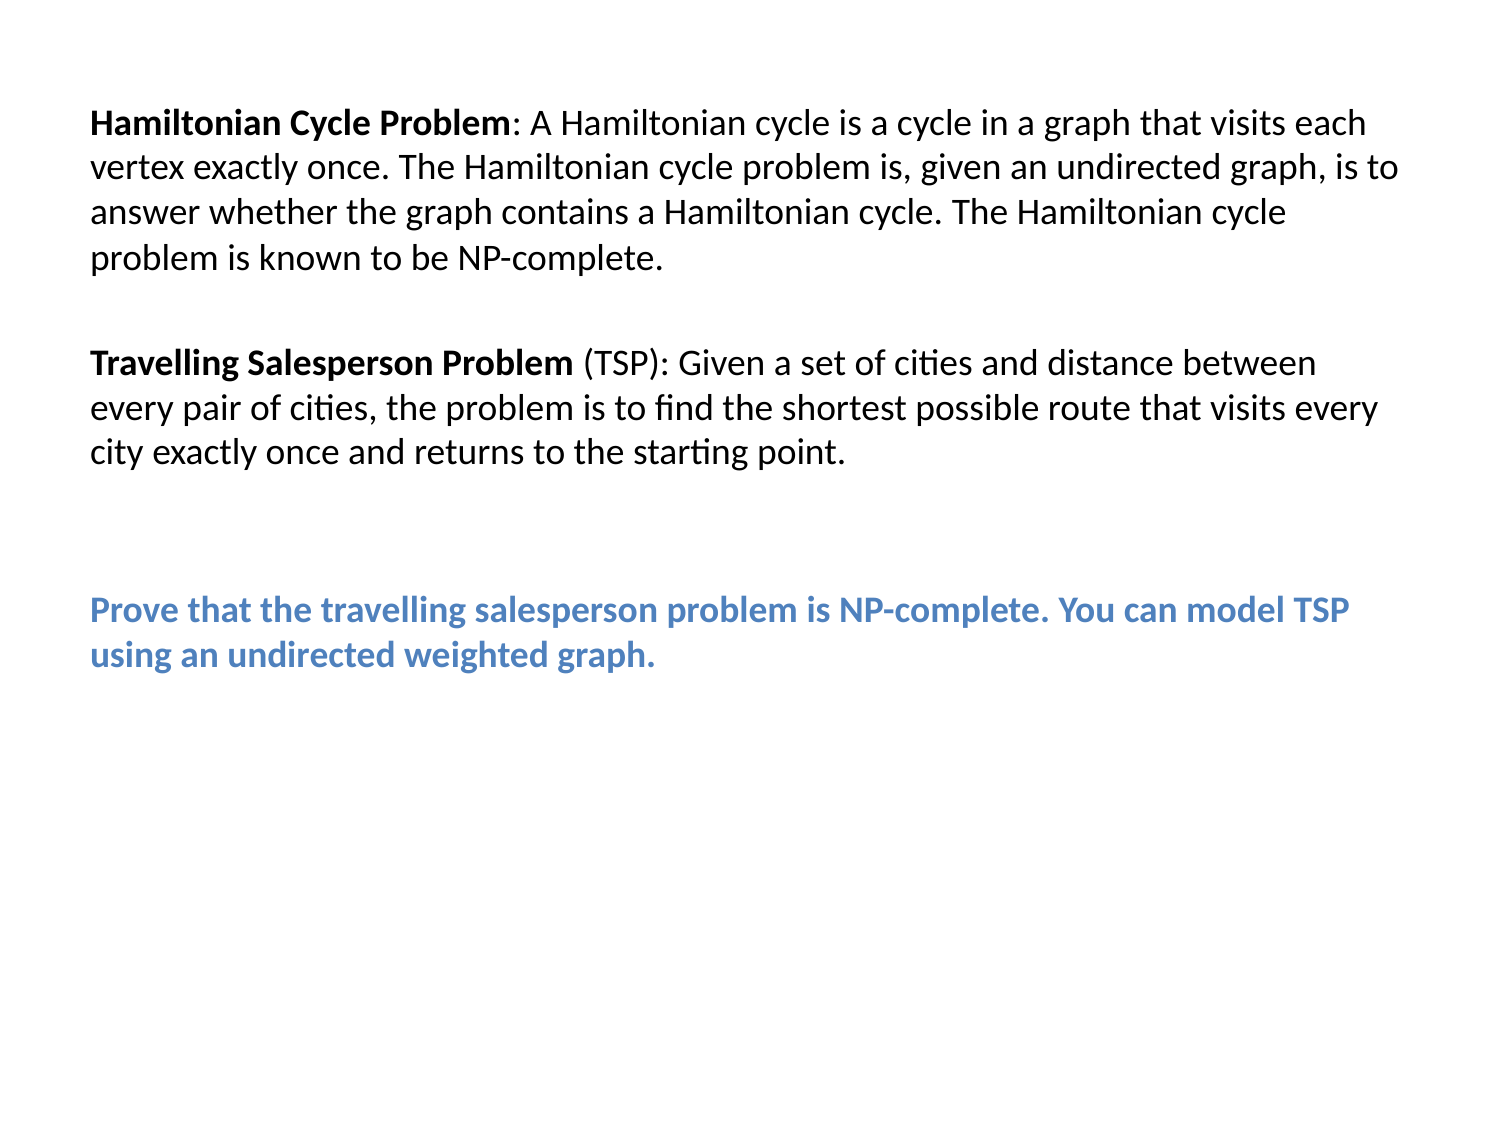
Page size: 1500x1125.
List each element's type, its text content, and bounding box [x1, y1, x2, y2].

list Hamiltonian Cycle Problem: A Hamiltonian cycle is a cycle in a graph that visits each vertex exactly once. The Hamiltonian cycle problem is, given an undirected graph, is to answer whether the graph contains a Hamiltonian cycle. The Hamiltonian cycle problem is known to be NP-complete. Travelling Salesperson Problem (TSP): Given a set of cities and distance between every pair of cities, the problem is to find the shortest possible route that visits every city exactly once and returns to the starting point. Prove that the travelling salesperson problem is NP-complete. You can model TSP using an undirected weighted graph. [75, 90, 1425, 1005]
